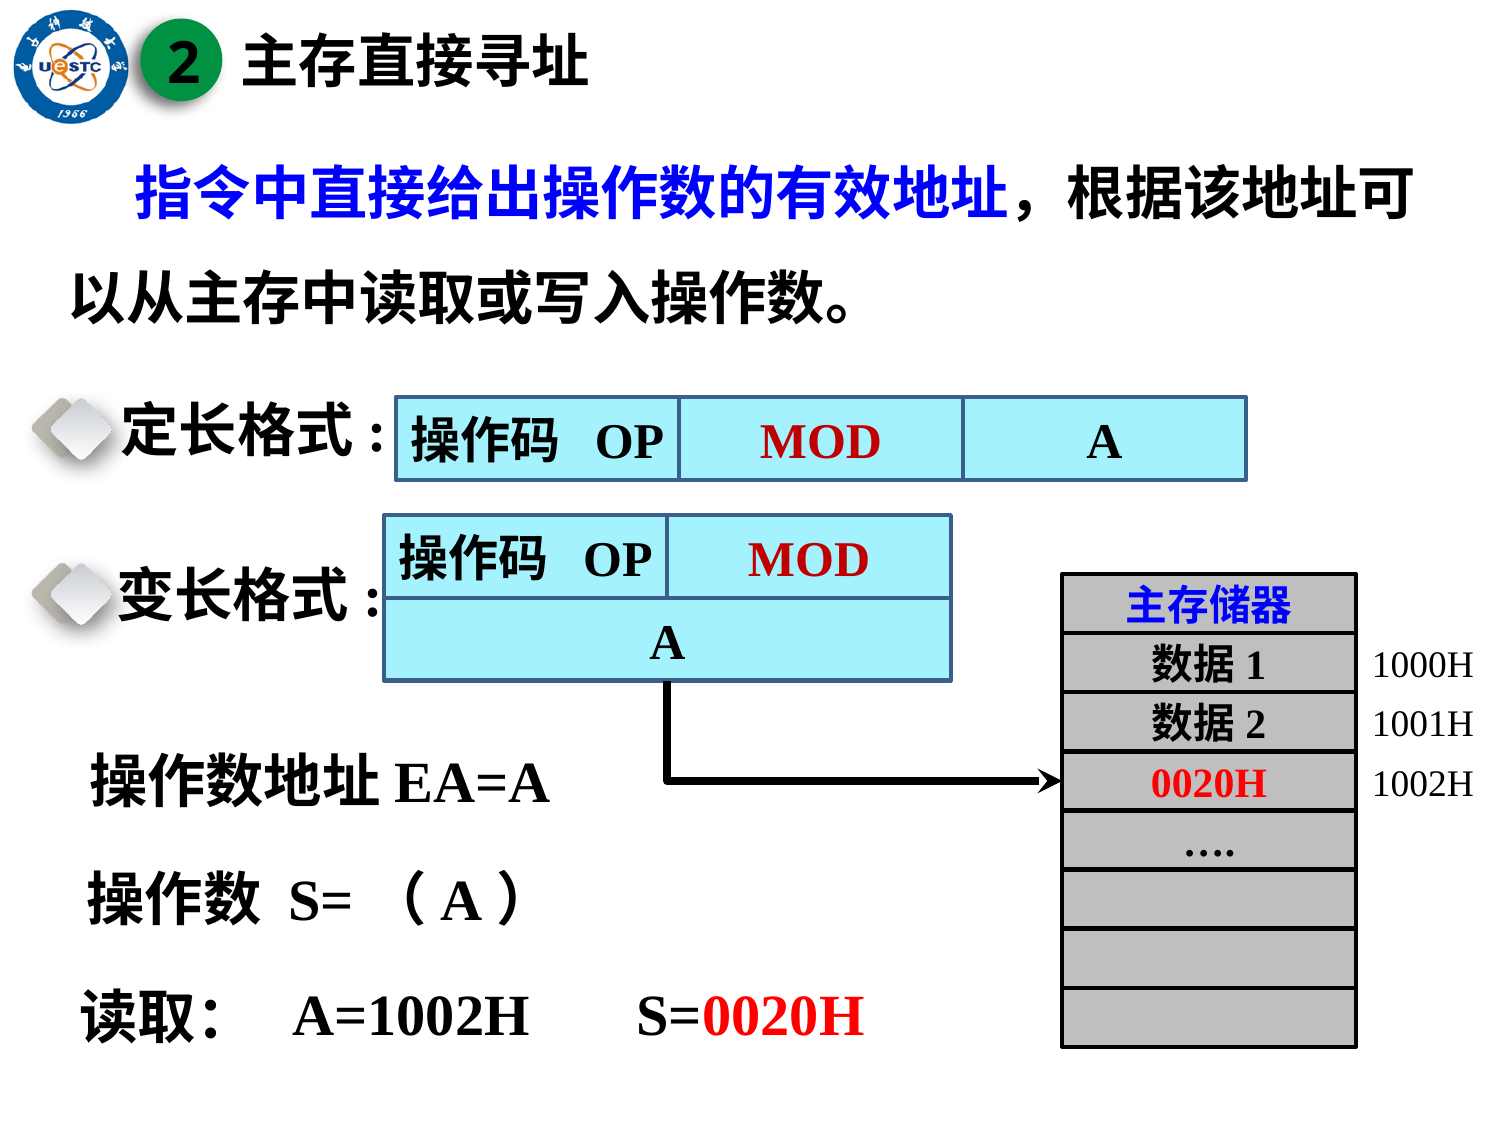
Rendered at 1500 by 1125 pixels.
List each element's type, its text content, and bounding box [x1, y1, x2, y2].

picture [6, 8, 136, 126]
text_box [1061, 574, 1500, 1048]
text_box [814, 533, 916, 929]
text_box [24, 385, 432, 472]
text_box 读取： [64, 972, 384, 1058]
text_box S=0020H [621, 969, 941, 1055]
text_box 指令中直接给出操作数的有效地址，根据该地址可以从主存中读取或写入操作数。 [53, 113, 1436, 339]
text_box 操作数地址EA=A [74, 736, 618, 822]
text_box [24, 550, 444, 638]
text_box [383, 514, 951, 681]
text_box 主存直接寻址 [225, 17, 606, 102]
text_box A=1002H [277, 969, 609, 1055]
text_box 操作数 S=（A） [71, 854, 616, 940]
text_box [395, 396, 1247, 480]
text_box 2 [138, 16, 225, 104]
